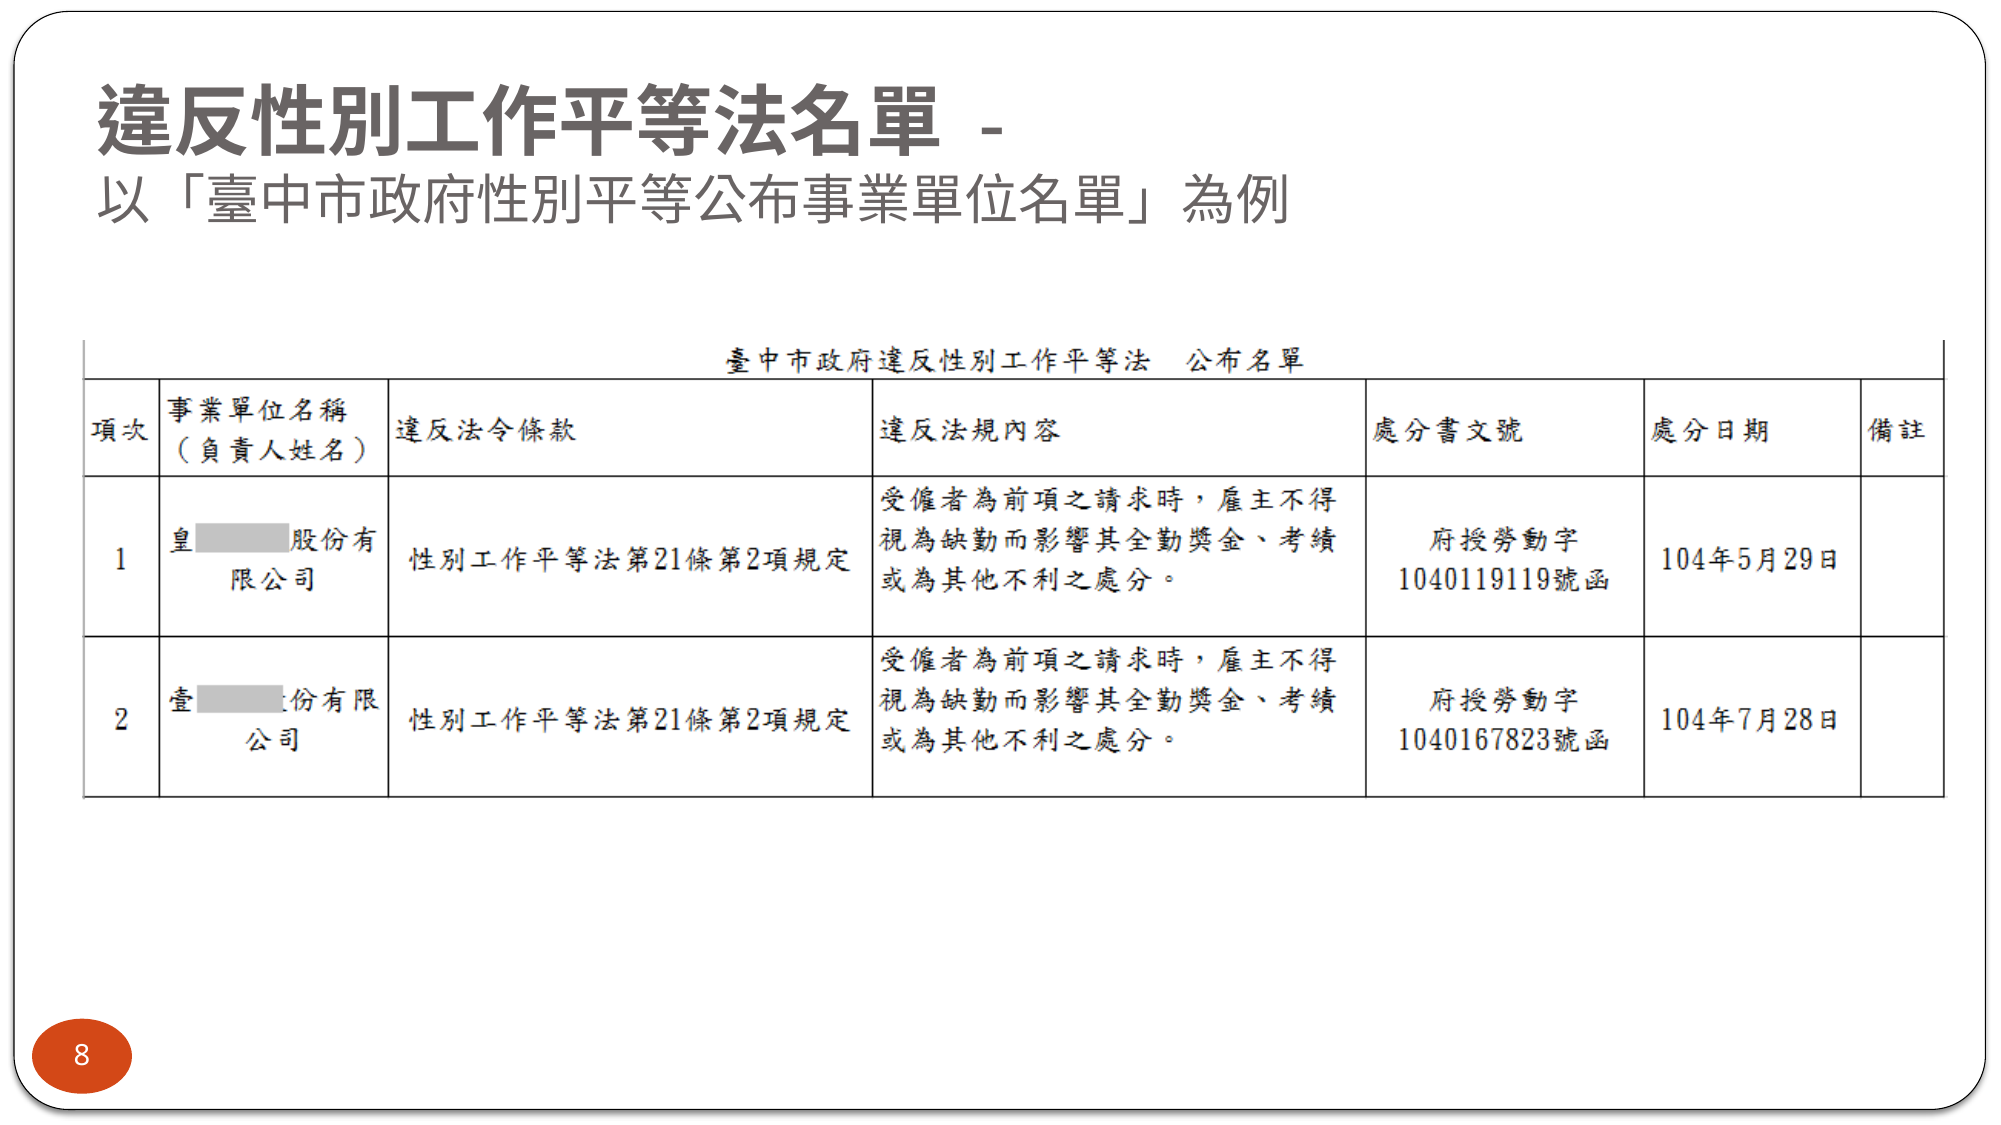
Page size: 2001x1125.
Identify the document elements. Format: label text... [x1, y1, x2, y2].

slide_number 8 [32, 1018, 132, 1094]
title 違反性別工作平等法名單 - 以「臺中市政府性別平等公布事業單位名單」為例 [82, 36, 1777, 245]
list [81, 340, 1948, 801]
